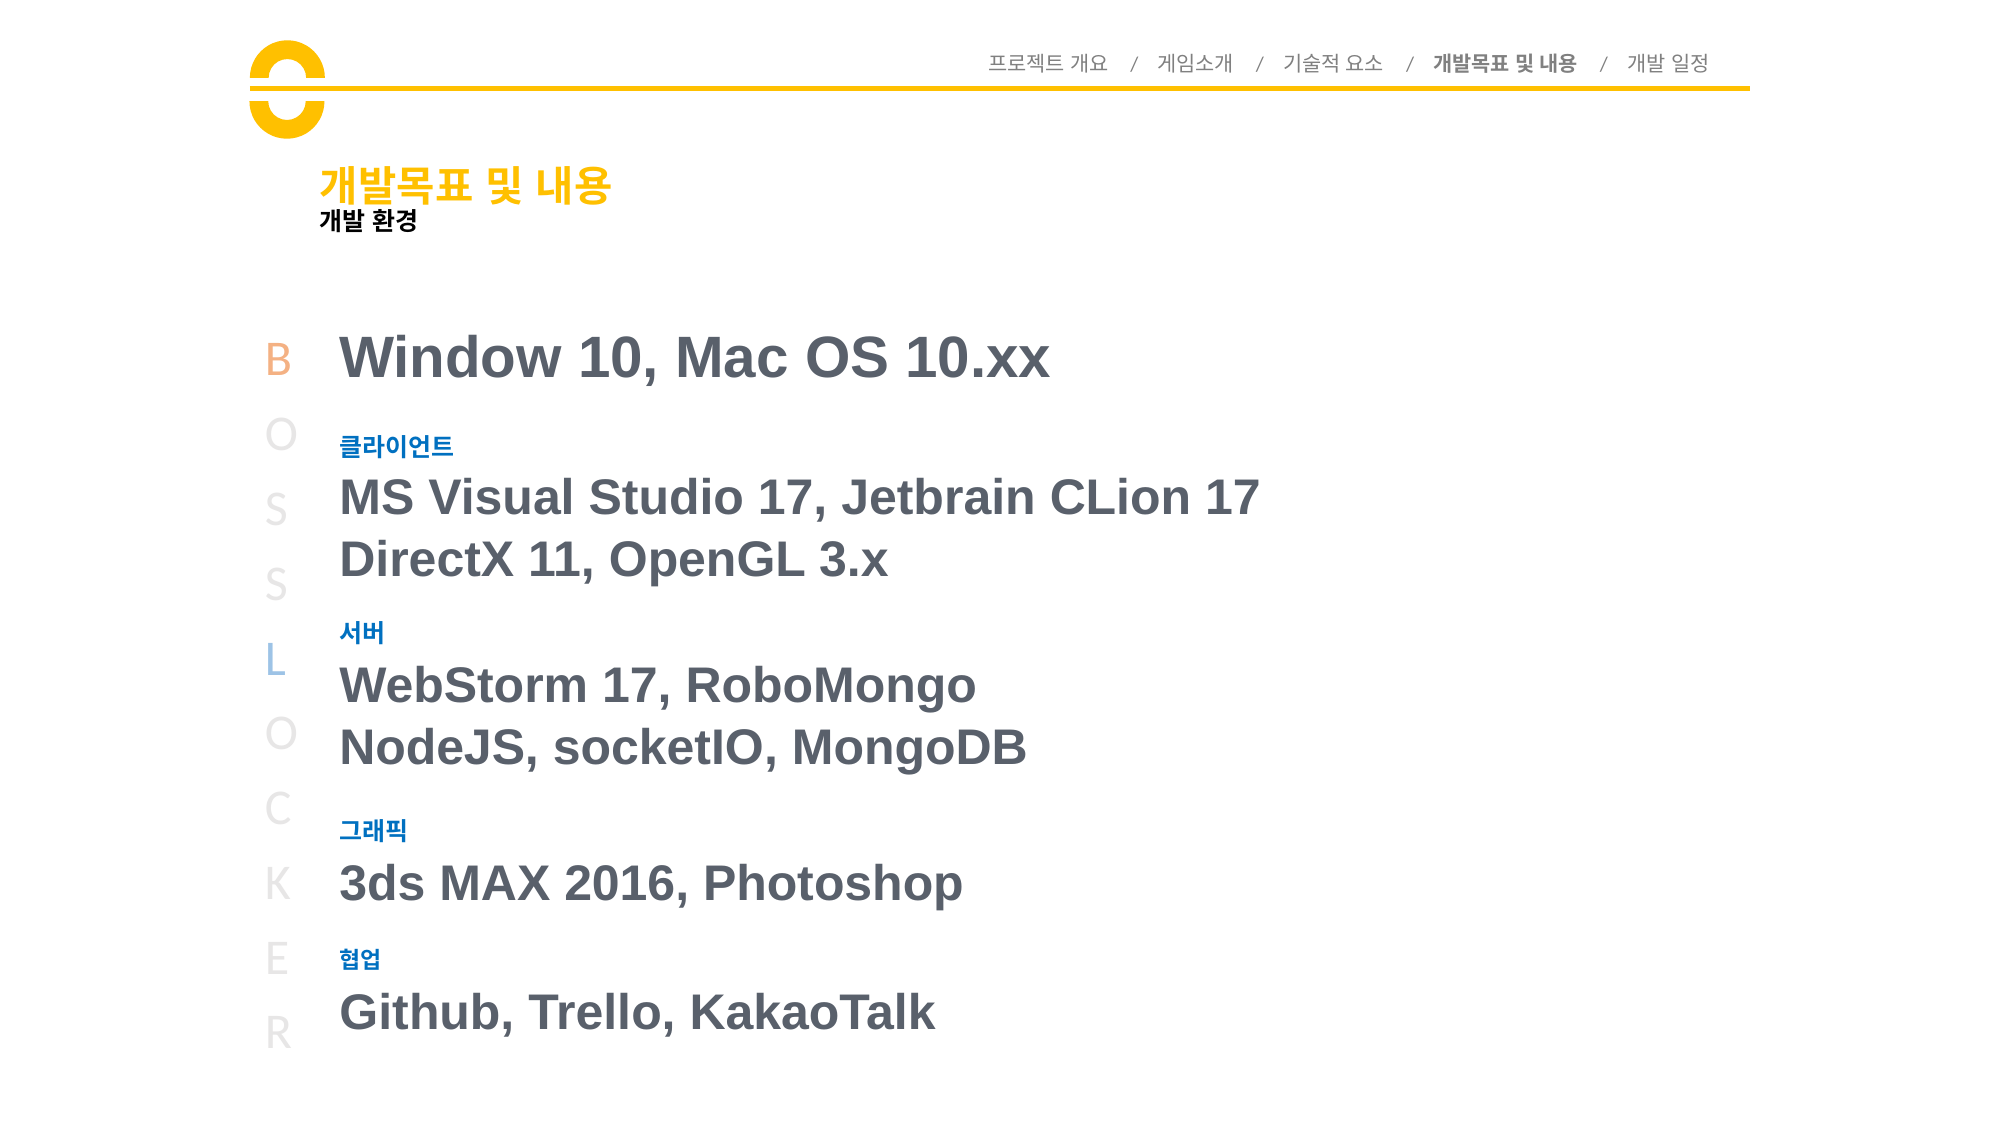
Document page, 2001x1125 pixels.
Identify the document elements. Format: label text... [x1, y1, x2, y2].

text_box Window 10, Mac OS 10.xx [324, 311, 1327, 397]
text_box DirectX 11, OpenGL 3.x [324, 519, 1327, 595]
text_box 그래픽 [324, 808, 1466, 853]
text_box [248, 39, 326, 79]
text_box 클라이언트 [324, 424, 1466, 469]
text_box NodeJS, socketIO, MongoDB [324, 720, 1327, 782]
text_box 협업 [324, 938, 1466, 981]
text_box MS Visual Studio 17, Jetbrain CLion 17 [324, 457, 1668, 533]
title 개발목표 및 내용 [304, 166, 882, 210]
list B O S S L O C K E R [249, 324, 400, 1018]
text_box 개발 환경 [304, 197, 733, 243]
text_box [248, 100, 326, 140]
text_box Github, Trello, KakaoTalk [324, 981, 1327, 1047]
text_box 서버 [324, 609, 1466, 655]
text_box 3ds MAX 2016, Photoshop [324, 853, 1327, 918]
text_box WebStorm 17, RoboMongo [324, 655, 1327, 720]
text_box 프로젝트 개요 / 게임소개 / 기술적 요소 / 개발목표 및 내용 / 개발 일정 [945, 42, 1724, 83]
